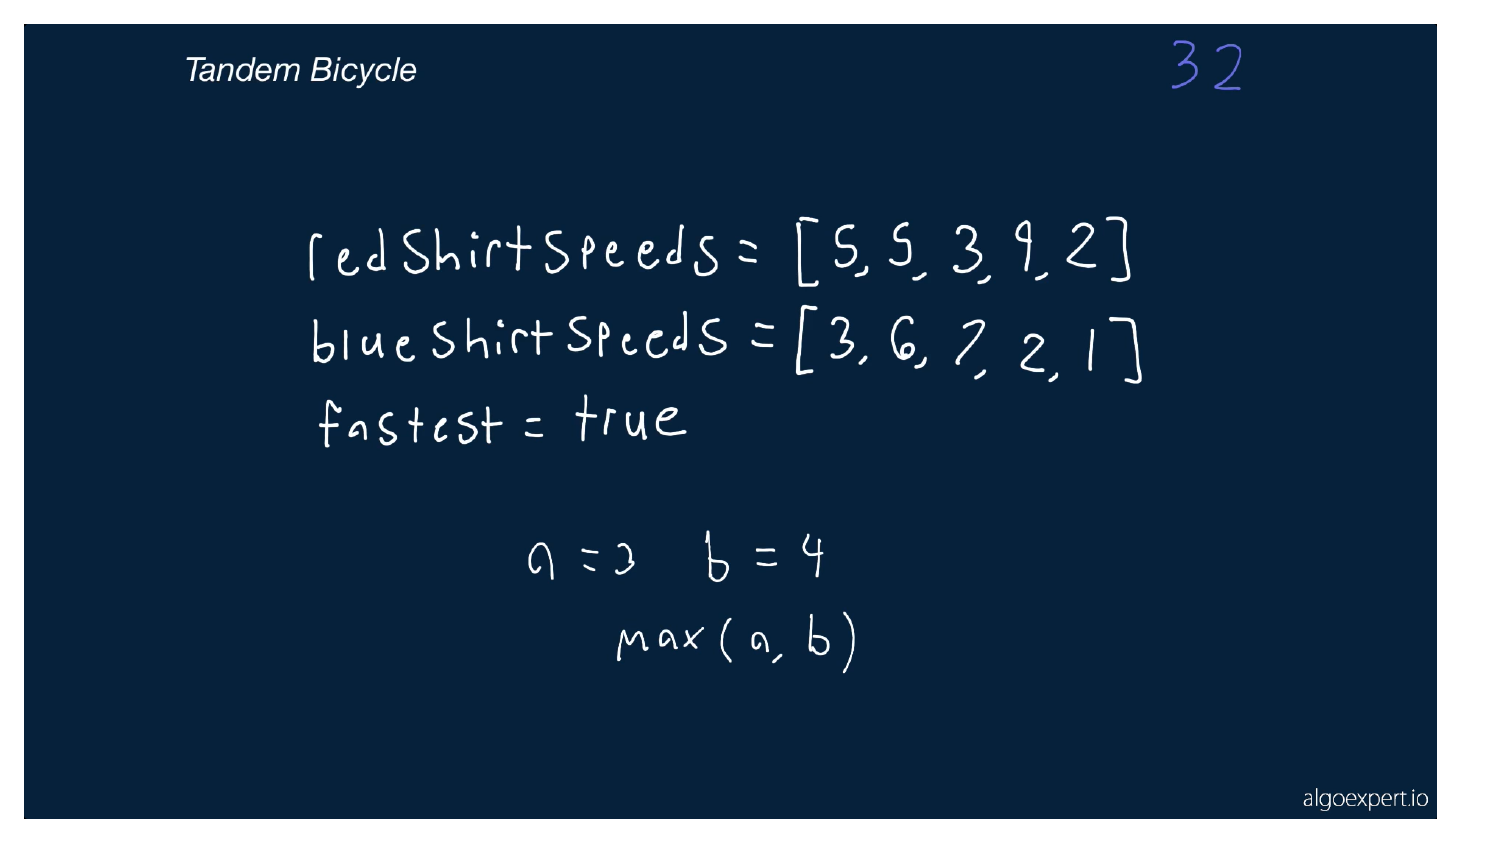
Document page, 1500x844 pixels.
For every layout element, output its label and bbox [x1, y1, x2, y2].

picture [24, 24, 1437, 819]
